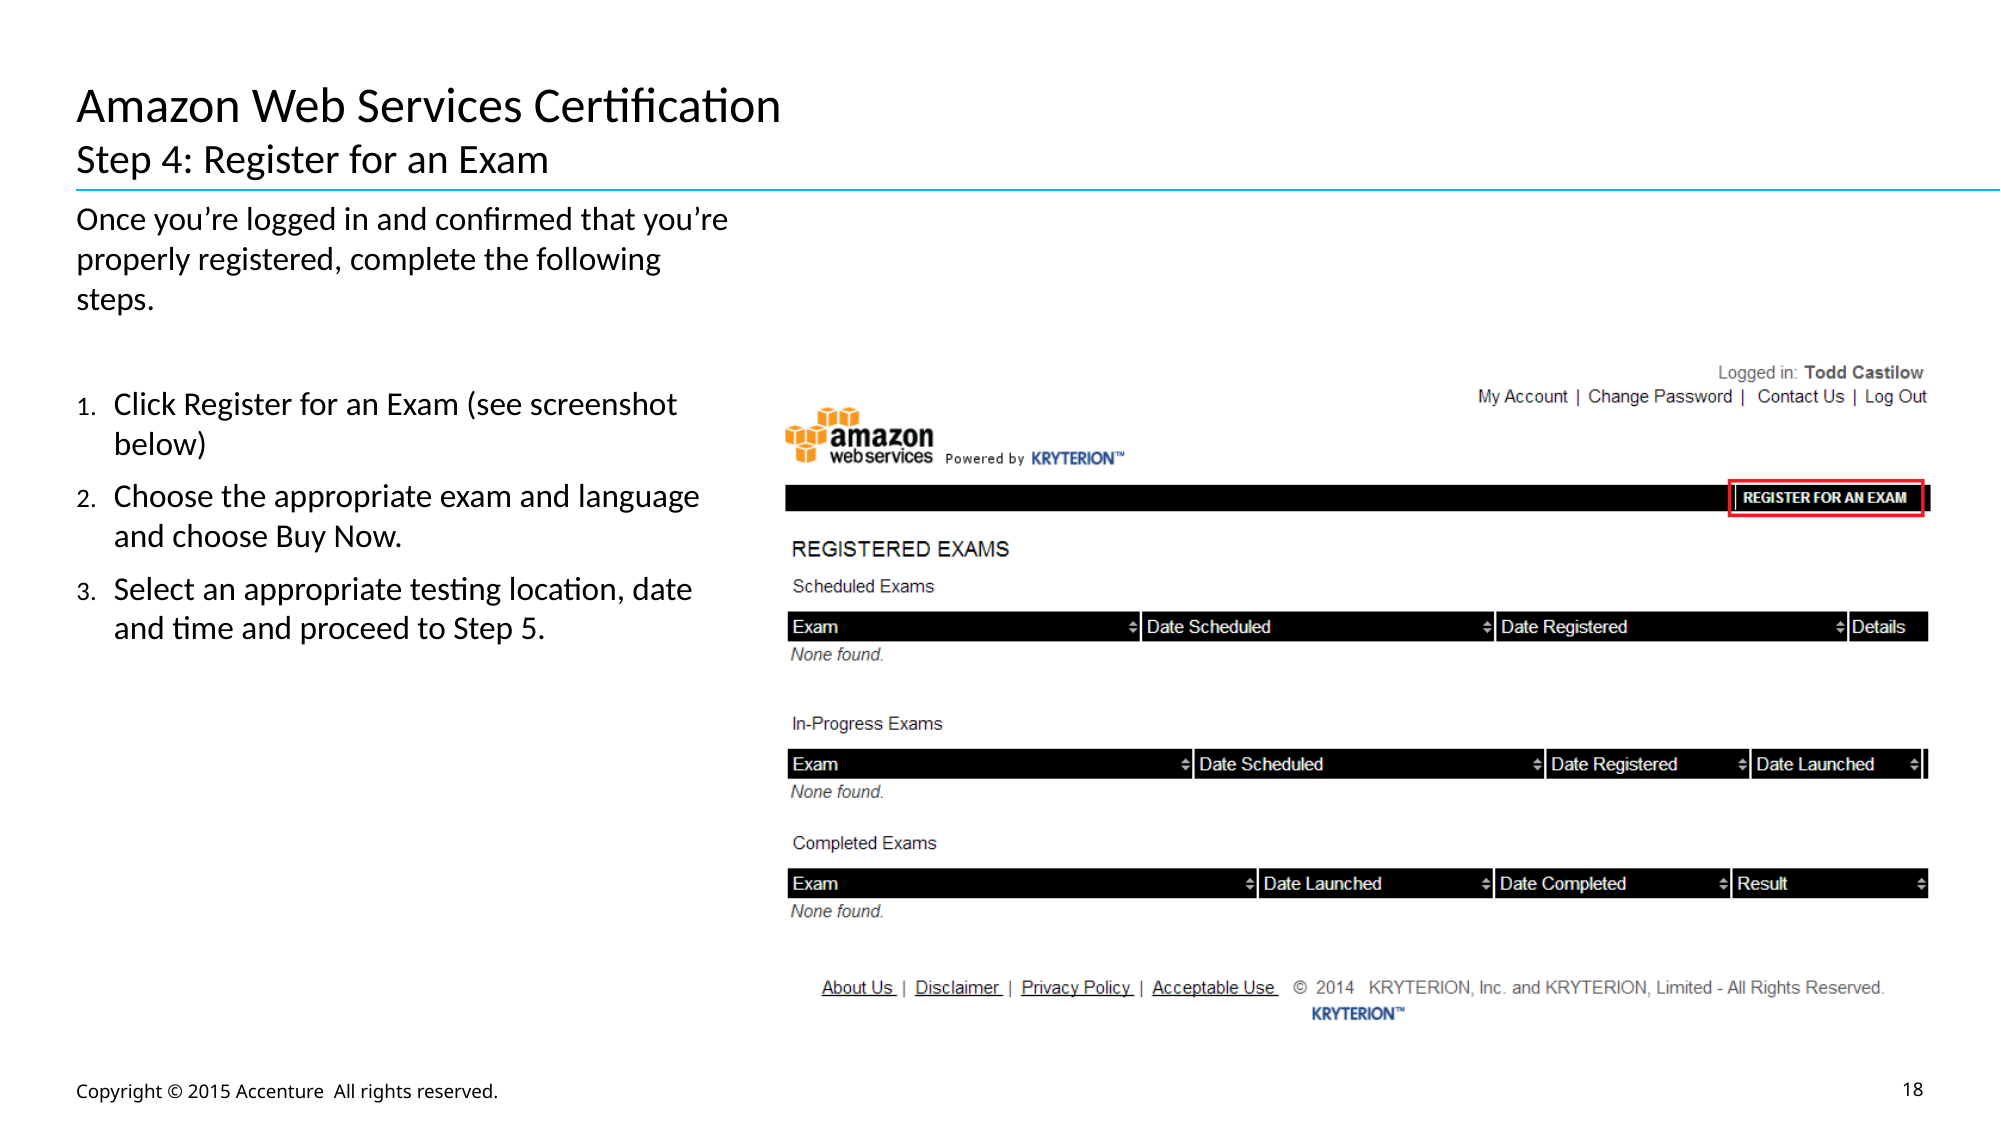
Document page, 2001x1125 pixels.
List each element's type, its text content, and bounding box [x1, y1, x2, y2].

title Amazon Web Services Certification Step 4: Register for an Exam [76, 17, 1924, 183]
list Once you’re logged in and confirmed that you’re properly registered, complete the following steps. Click Register for an Exam (see screenshot below) Choose the appropriate exam and language and choose Buy Now. Select an appropriate testing location, date and time and proceed to Step 5. [76, 189, 746, 1066]
picture [776, 362, 1945, 1038]
